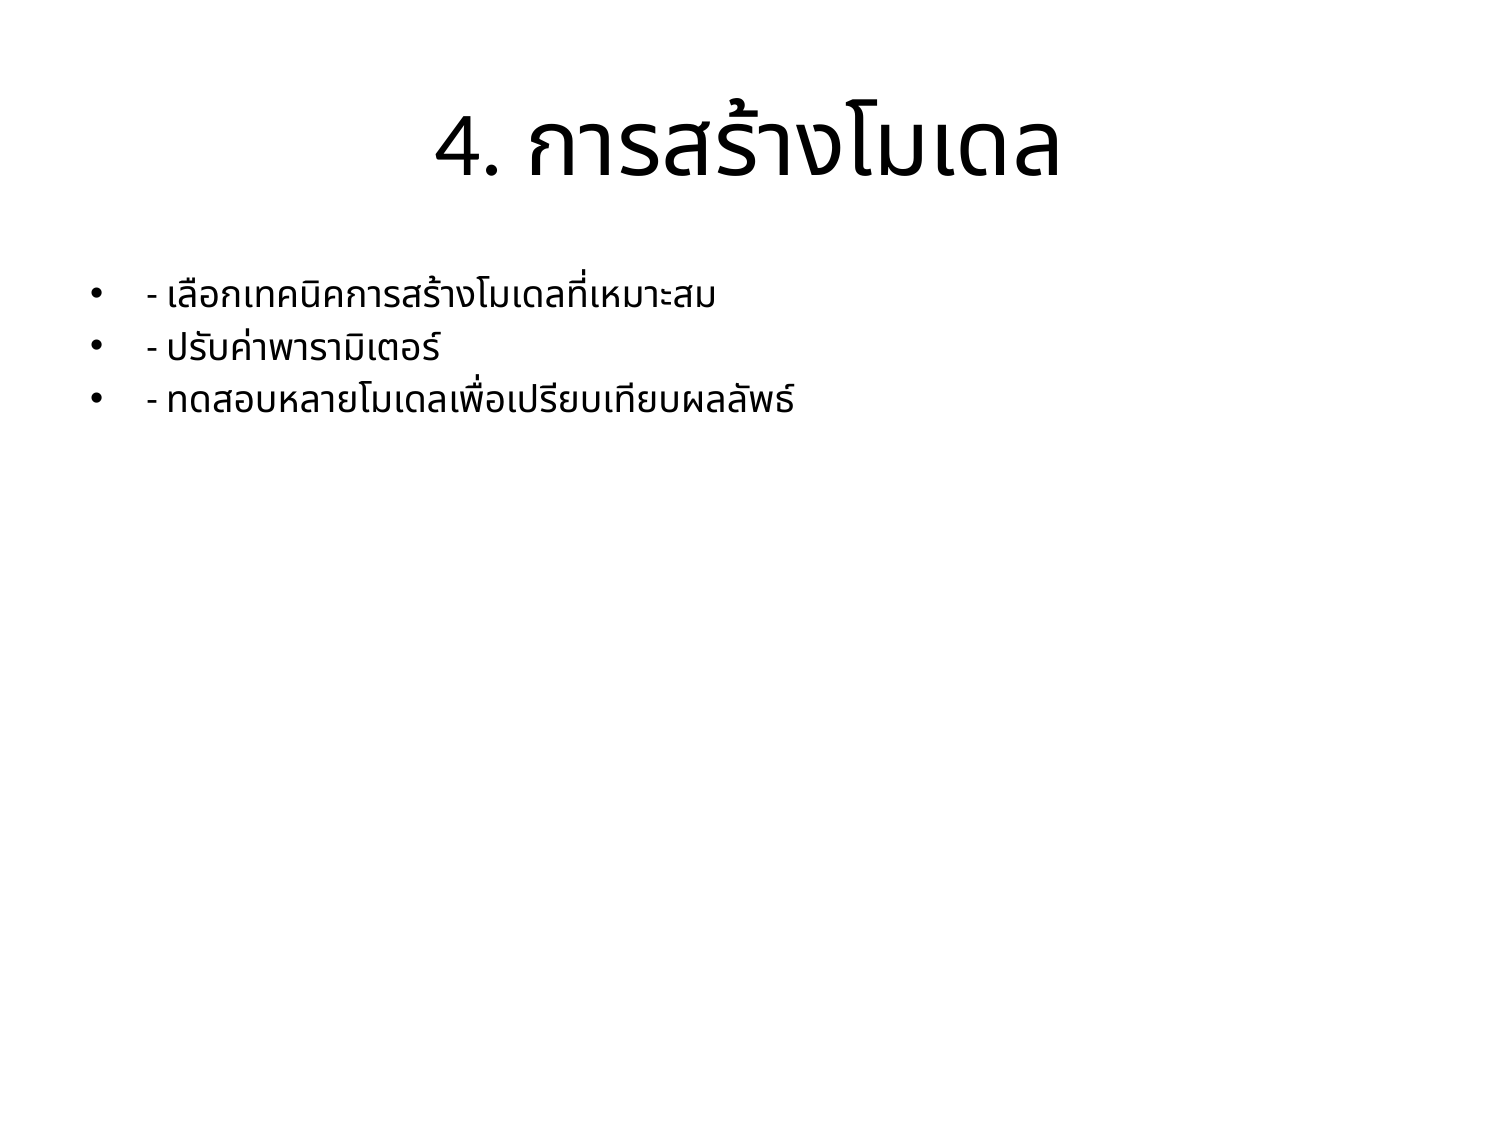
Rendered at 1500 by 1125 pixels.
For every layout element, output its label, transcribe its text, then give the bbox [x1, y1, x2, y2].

title 4. การสร้างโมเดล [75, 45, 1425, 233]
list - เลือกเทคนิคการสร้างโมเดลที่เหมาะสม - ปรับค่าพารามิเตอร์ - ทดสอบหลายโมเดลเพื่อเปรียบเทียบผลลัพธ์ [75, 262, 1425, 1005]
